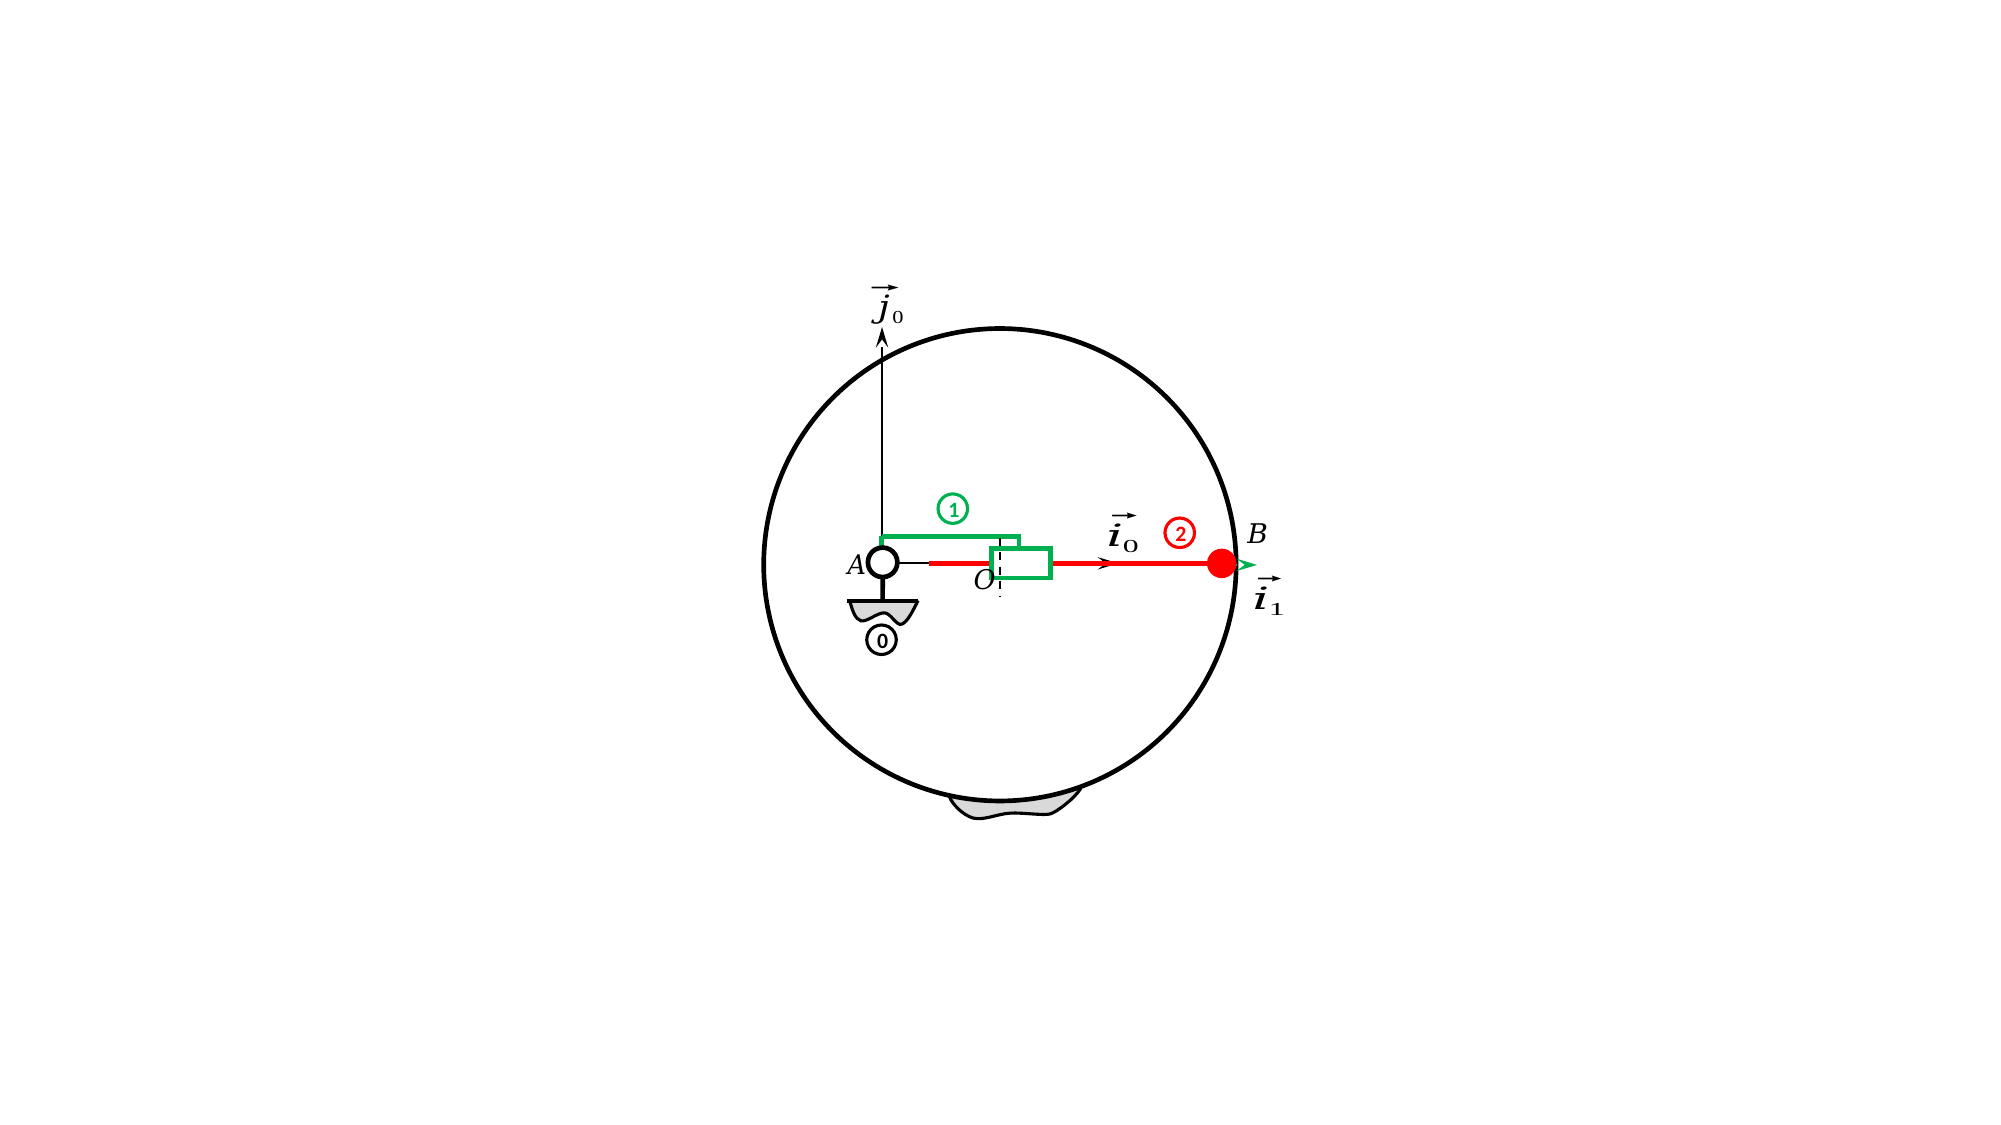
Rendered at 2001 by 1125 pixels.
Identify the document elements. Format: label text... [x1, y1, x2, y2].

text_box [762, 359, 1237, 802]
text_box 2 [1163, 516, 1196, 536]
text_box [882, 327, 1119, 536]
text_box [866, 546, 881, 578]
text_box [881, 536, 1258, 579]
text_box 0 [865, 623, 898, 656]
text_box [849, 603, 918, 626]
text_box [948, 788, 1082, 820]
